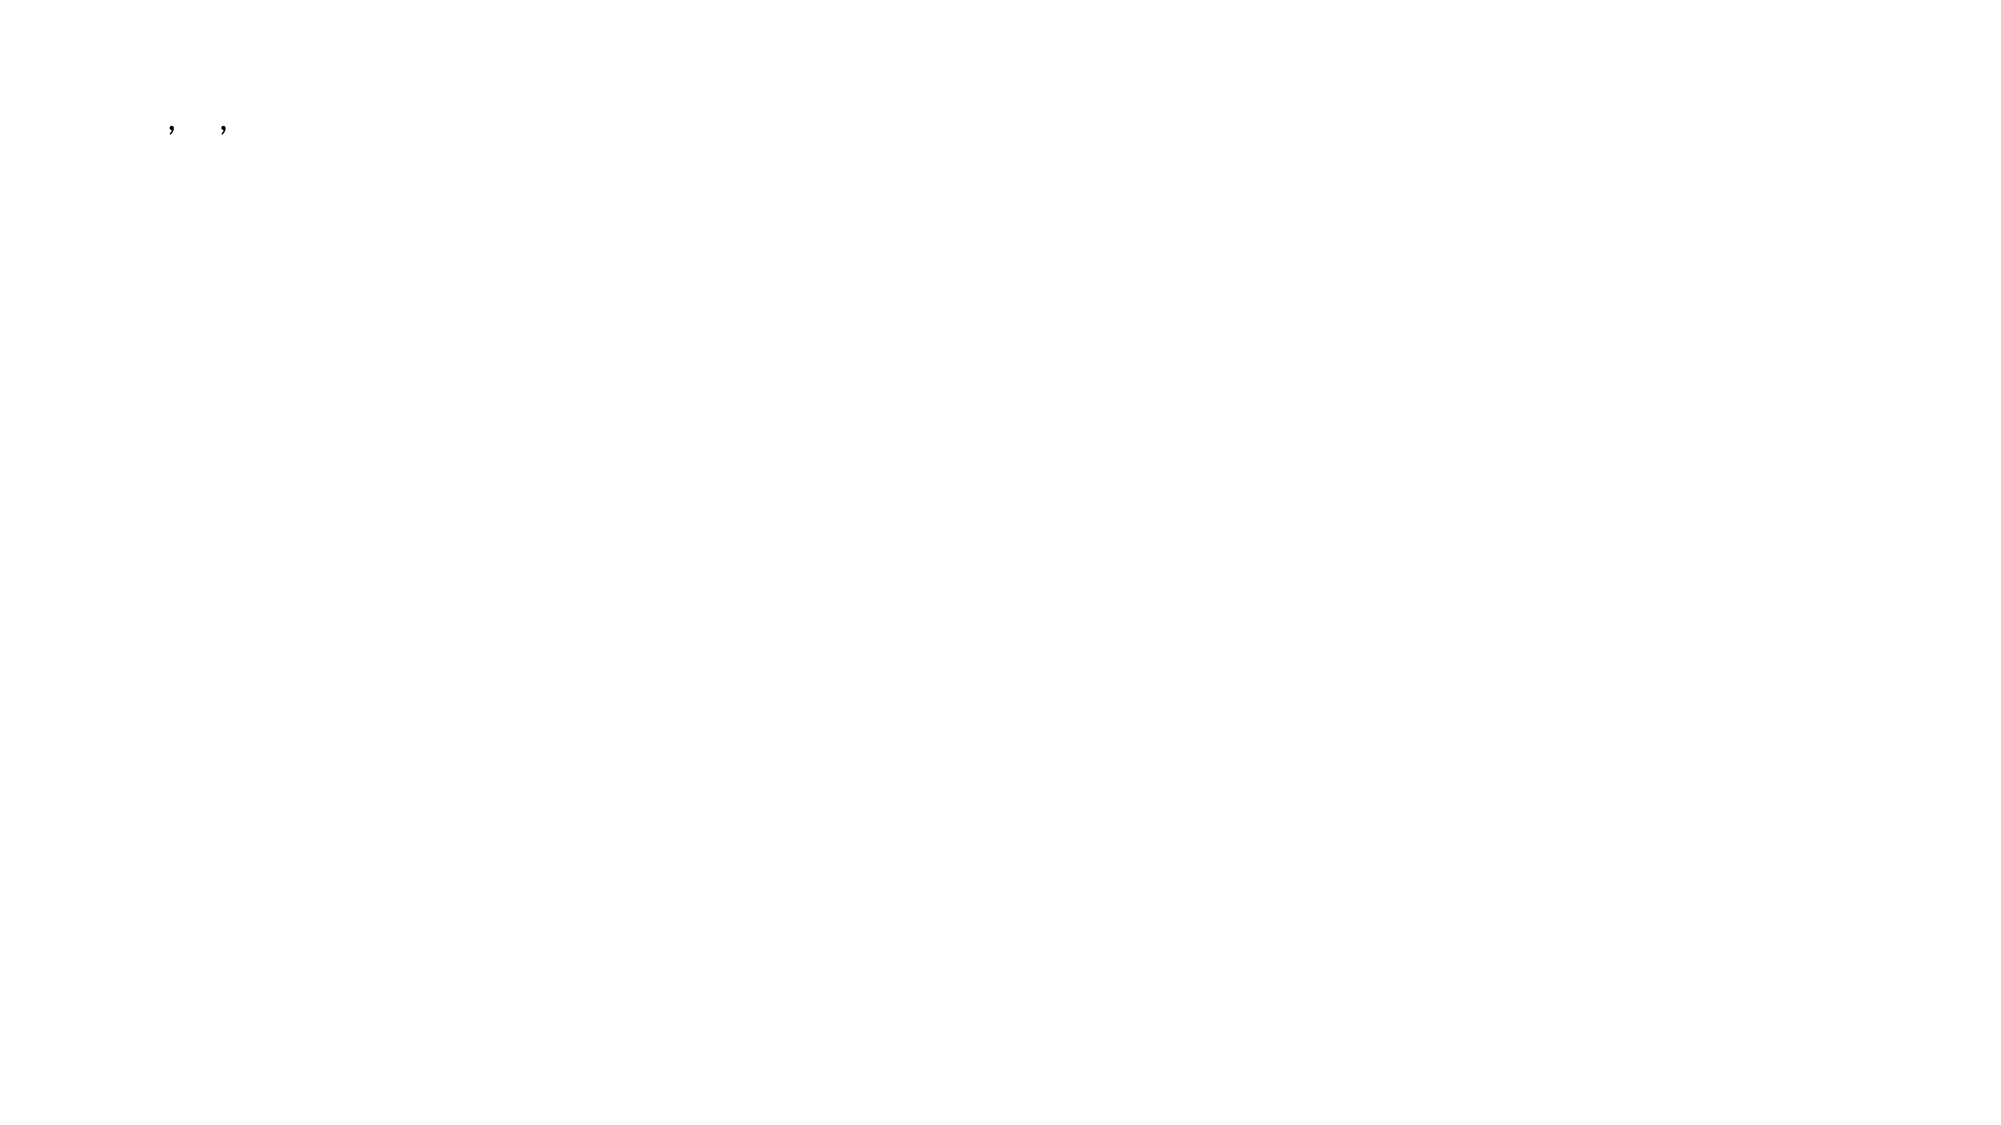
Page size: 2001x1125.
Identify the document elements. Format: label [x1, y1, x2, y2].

text_box [151, 68, 1736, 183]
